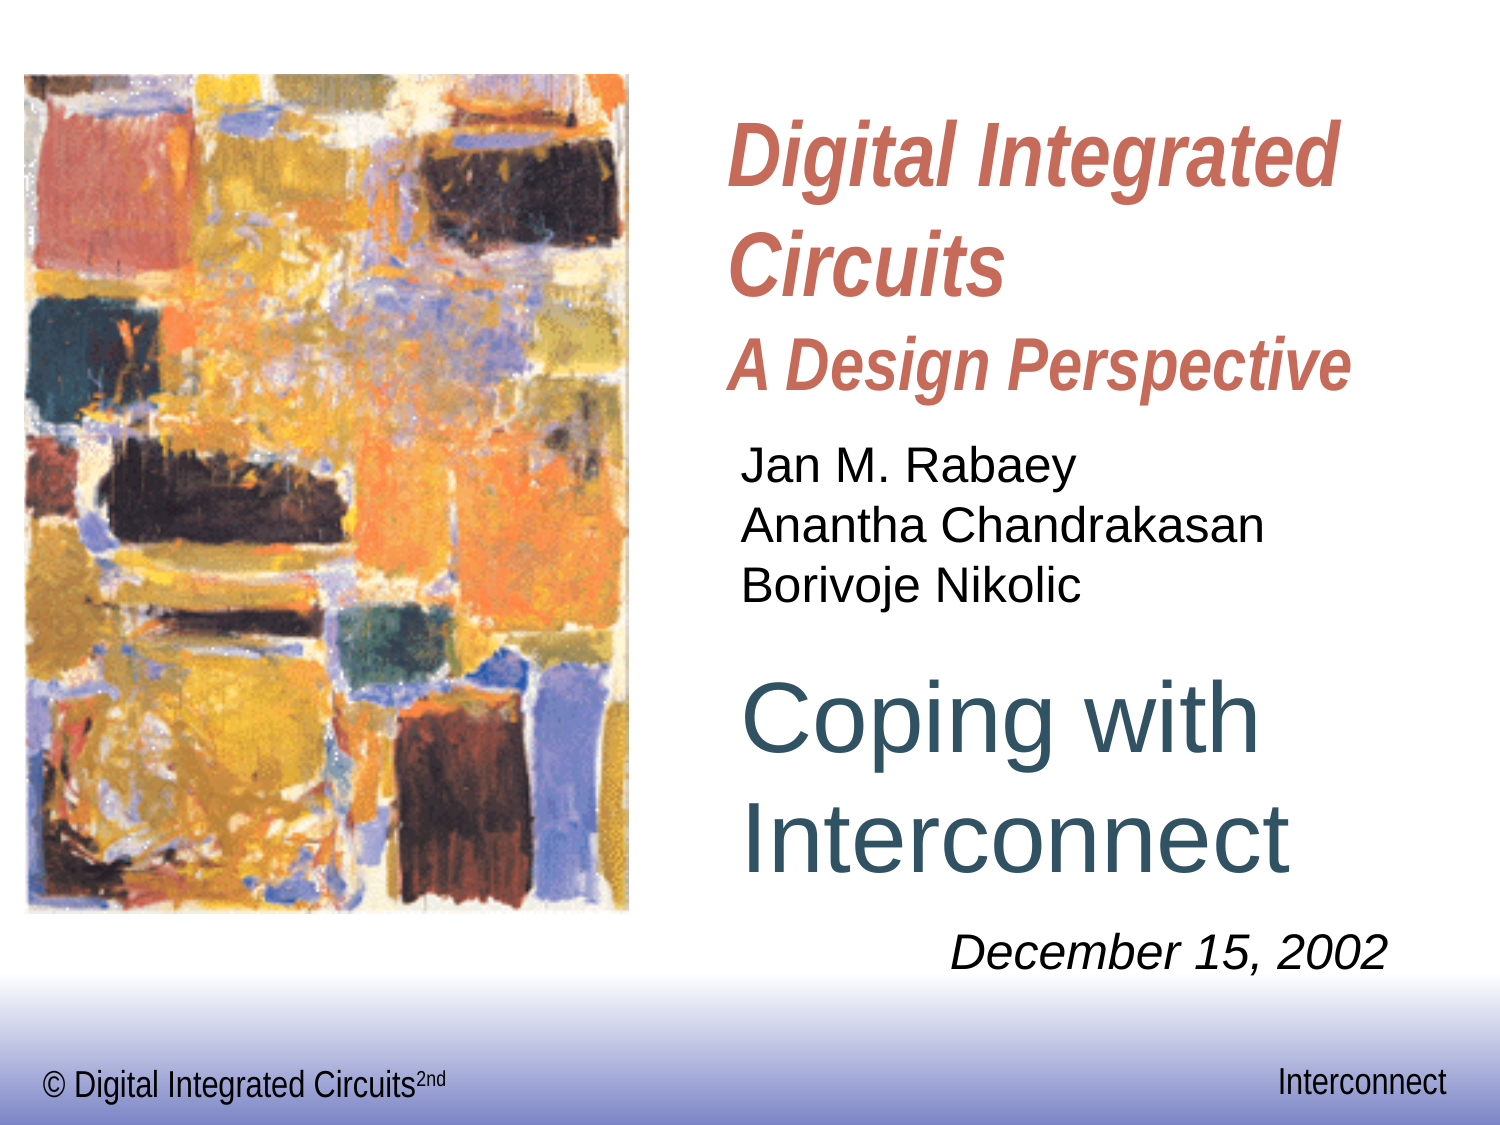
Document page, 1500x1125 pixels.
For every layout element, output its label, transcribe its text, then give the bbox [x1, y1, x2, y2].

text_box Coping with Interconnect [726, 644, 1306, 900]
text_box Jan M. Rabaey Anantha Chandrakasan Borivoje Nikolic [725, 424, 1281, 620]
text_box December 15, 2002 [935, 912, 1404, 988]
picture [24, 74, 629, 914]
title Digital Integrated Circuits A Design Perspective [712, 224, 1500, 413]
